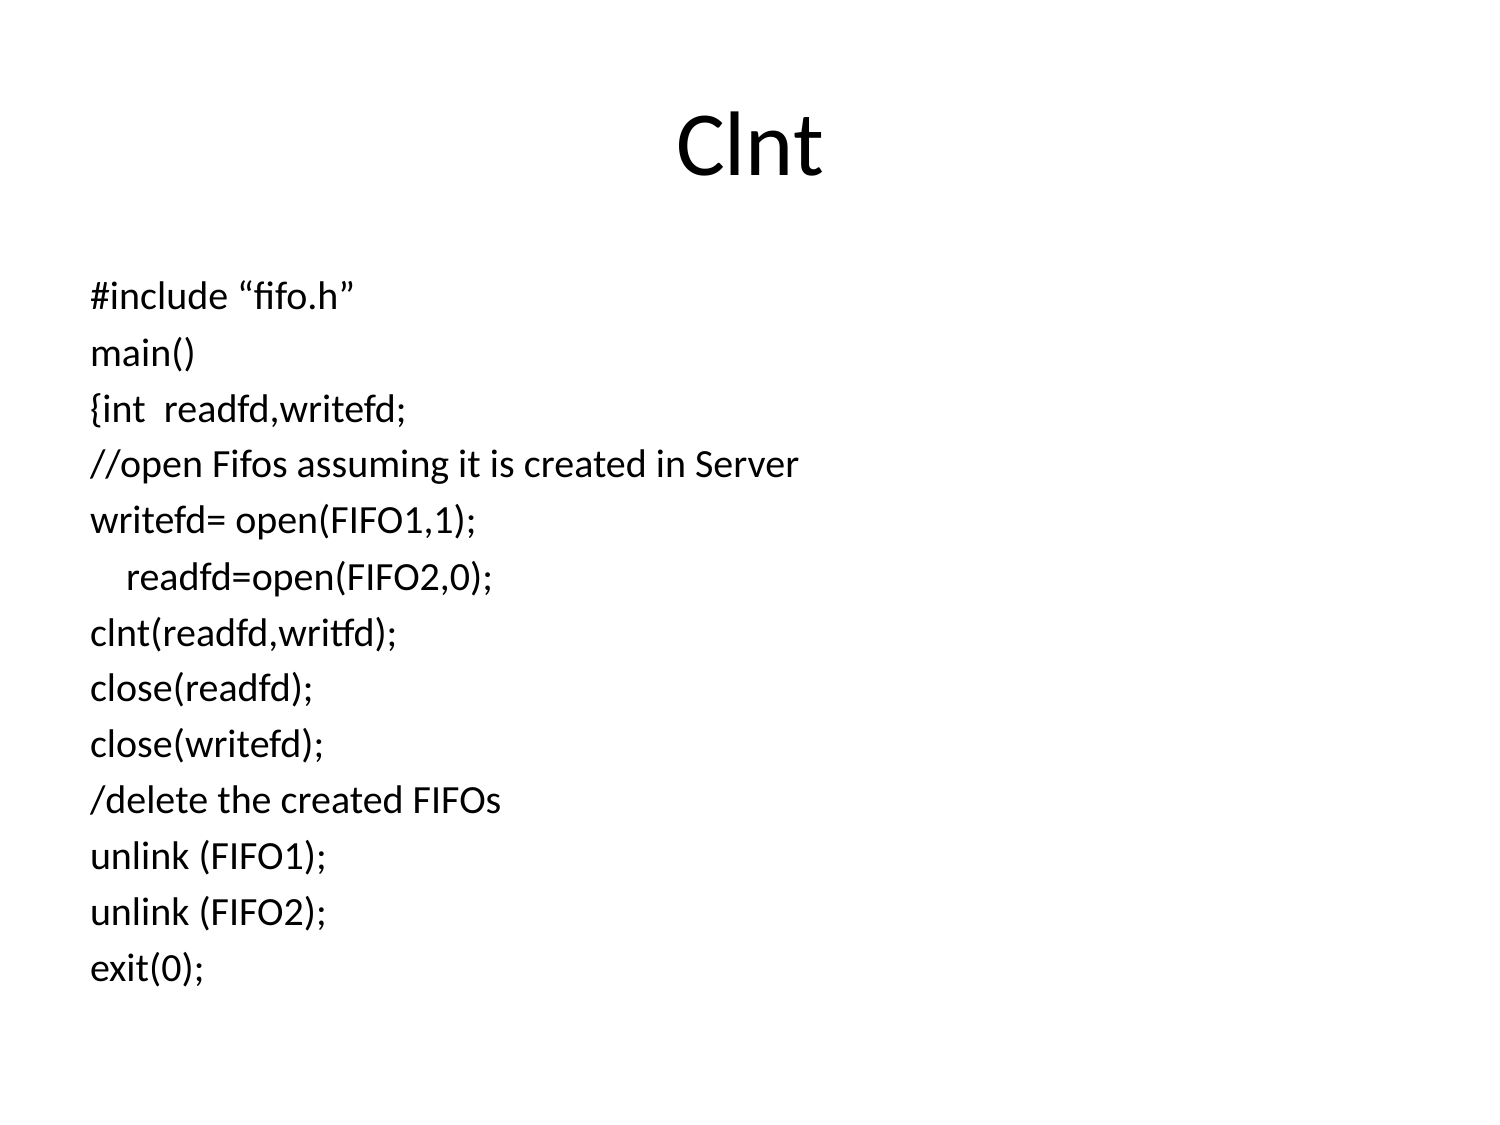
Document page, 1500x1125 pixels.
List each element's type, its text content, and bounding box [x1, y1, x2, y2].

title Clnt [75, 45, 1425, 233]
list #include “fifo.h” main() {int readfd,writefd; //open Fifos assuming it is created in Server writefd= open(FIFO1,1); readfd=open(FIFO2,0); clnt(readfd,writfd); close(readfd); close(writefd); /delete the created FIFOs unlink (FIFO1); unlink (FIFO2); exit(0); [75, 262, 1425, 1005]
